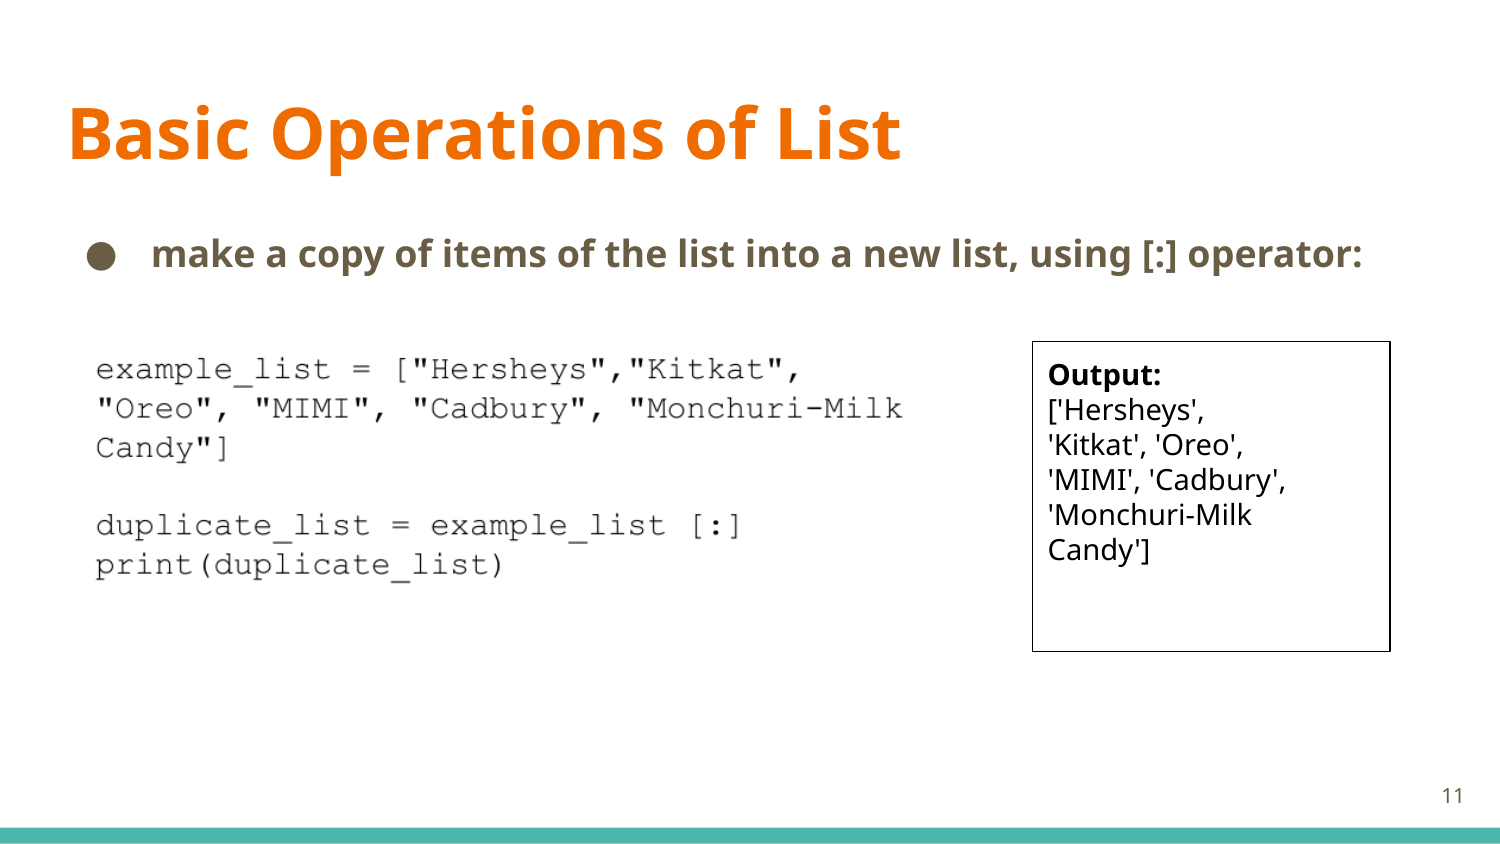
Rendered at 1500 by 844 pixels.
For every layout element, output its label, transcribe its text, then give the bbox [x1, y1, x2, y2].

text_box Output: ['Hersheys', 'Kitkat', 'Oreo', 'MIMI', 'Cadbury', 'Monchuri-Milk Candy'] [1032, 341, 1390, 652]
title Basic Operations of List [51, 72, 1449, 189]
picture [86, 339, 925, 595]
list make a copy of items of the list into a new list, using [:] operator: [51, 207, 1449, 750]
slide_number ‹#› [1389, 764, 1480, 830]
